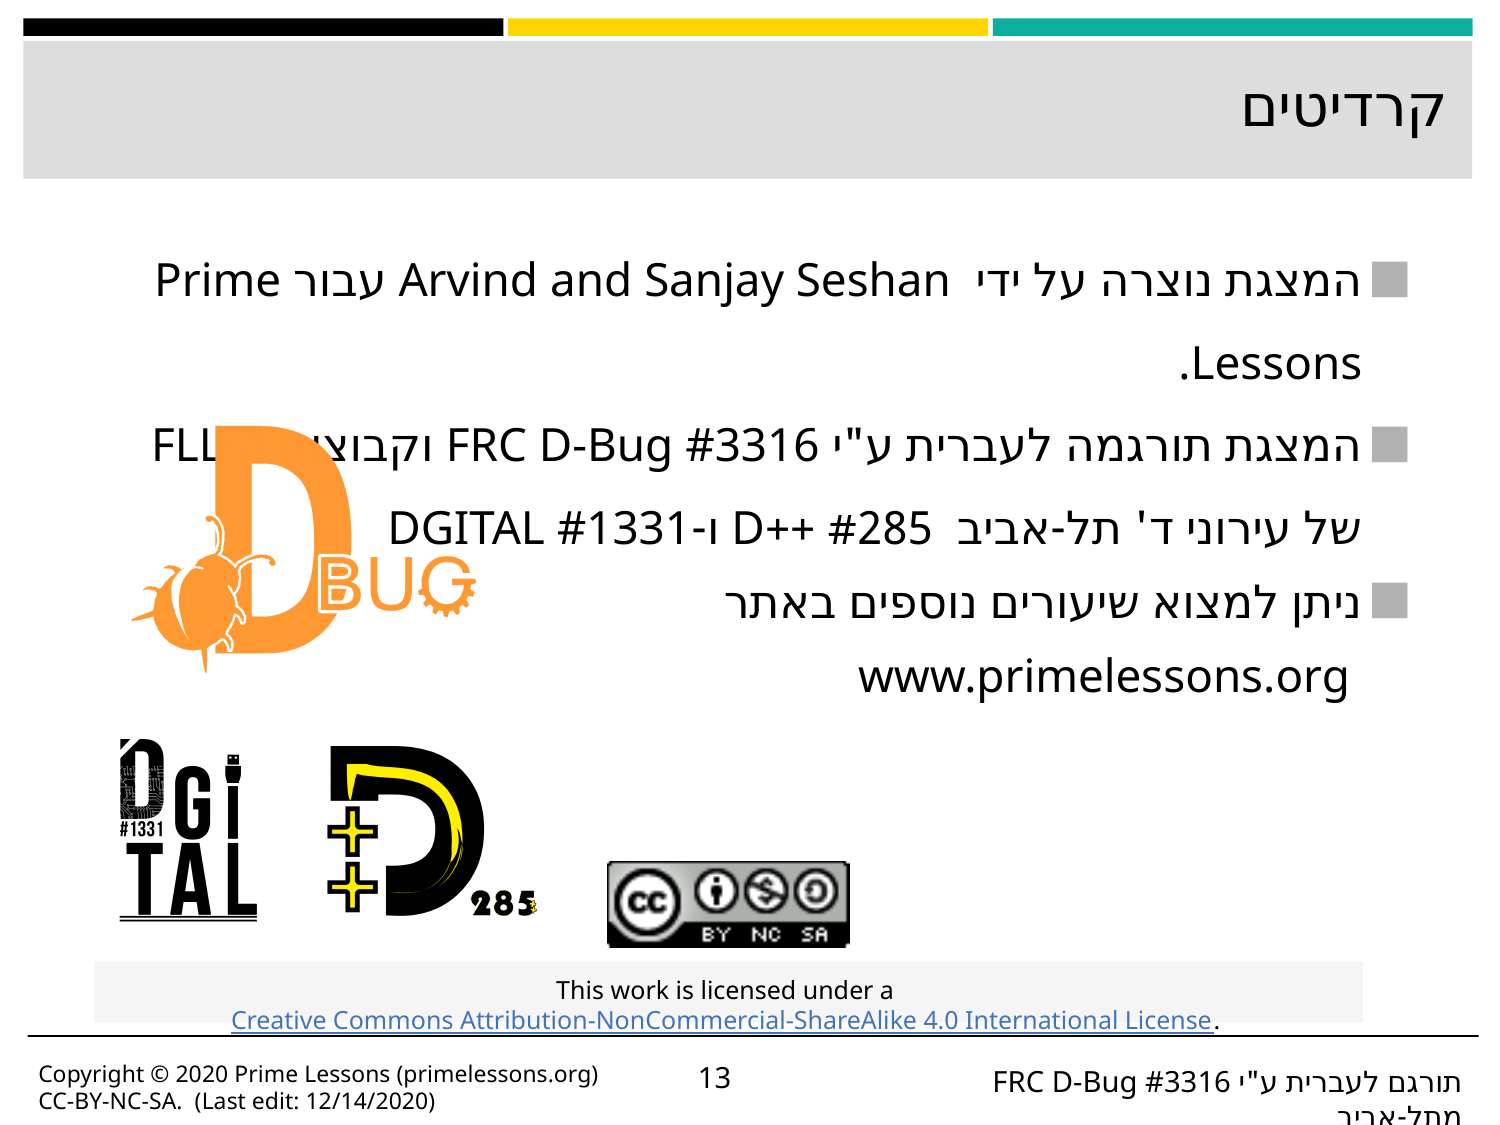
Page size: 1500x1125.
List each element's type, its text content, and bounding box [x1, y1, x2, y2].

slide_number ‹#› [682, 1051, 810, 1112]
title קרדיטים [28, 60, 1464, 148]
picture [314, 733, 542, 926]
picture [94, 388, 513, 710]
footer Copyright © 2020 Prime Lessons (primelessons.org) CC-BY-NC-SA. (Last edit: 12/14/2020) [23, 1051, 622, 1112]
list המצגת נוצרה על ידי Arvind and Sanjay Seshan עבור Prime Lessons. המצגת תורגמה לעברית ע"י FRC D-Bug #3316 וקבוצות ה-FLL של עירוני ד' תל-אביב #285 ++D ו-DGITAL #1331 ניתן למצוא שיעורים נוספים באתר www.primelessons.org [75, 216, 1428, 743]
text_box This work is licensed under a Creative Commons Attribution-NonCommercial-ShareAlike 4.0 International License. [94, 961, 1363, 1023]
picture [74, 734, 302, 925]
picture [607, 861, 851, 948]
